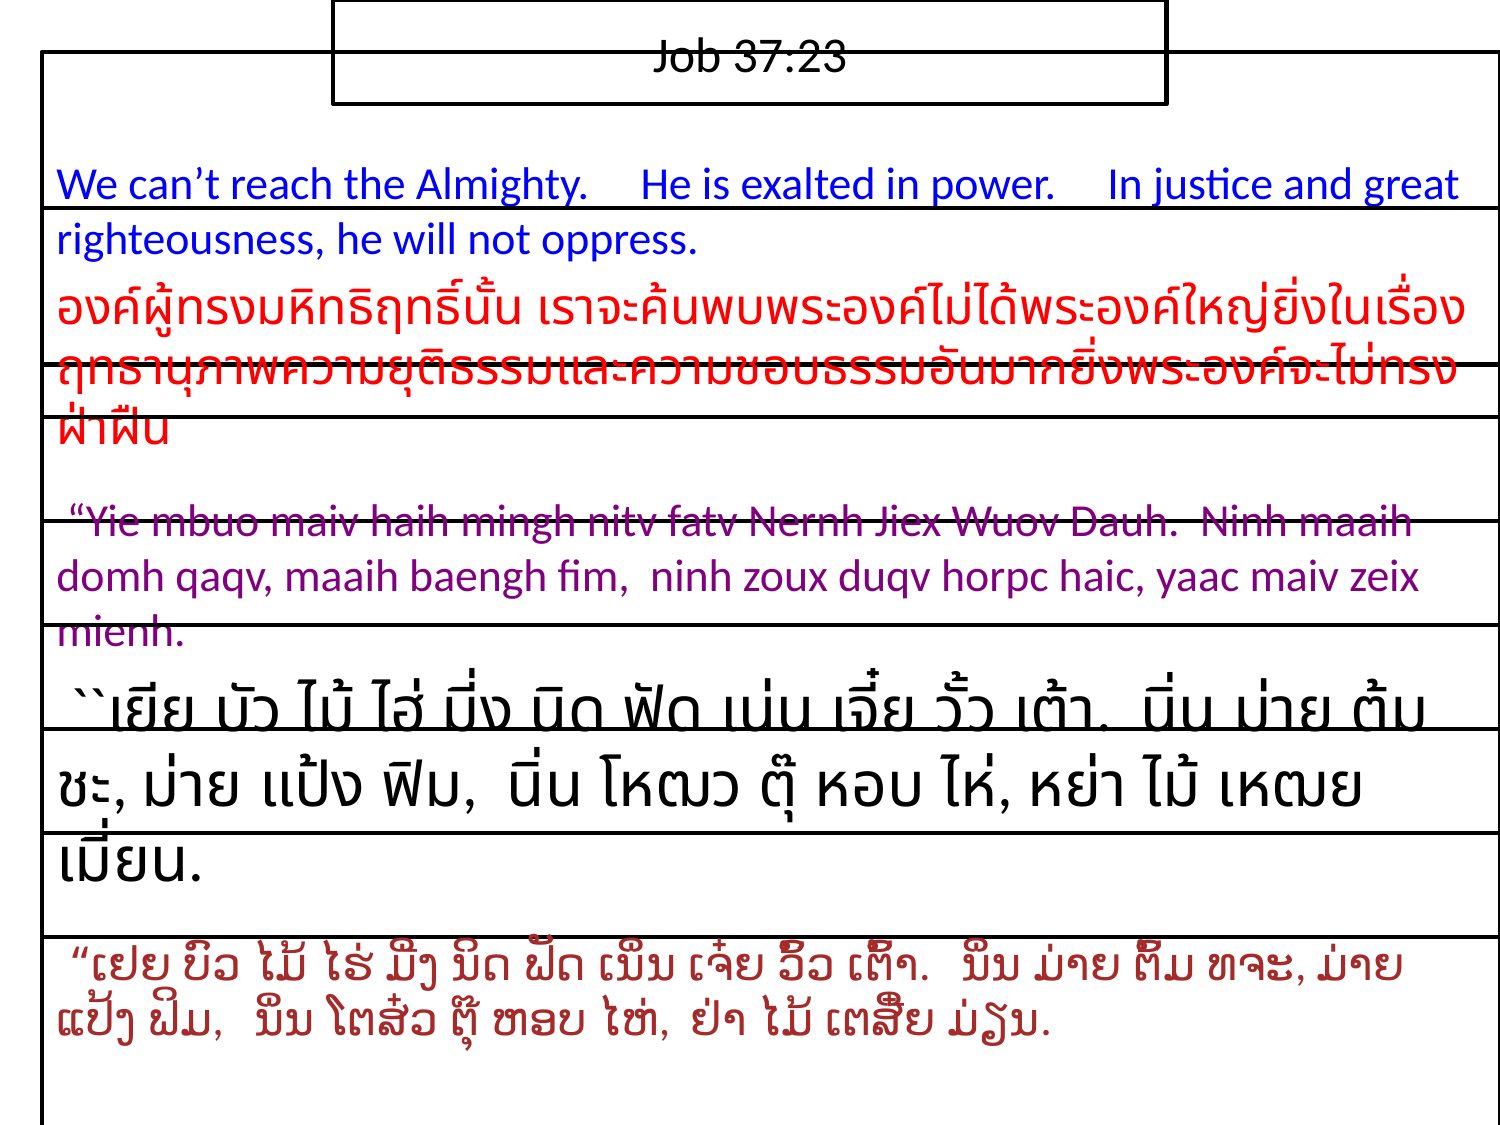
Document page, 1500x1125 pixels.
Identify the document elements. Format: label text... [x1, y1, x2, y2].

text_box We can’t reach the Almighty. He is exalted in power. In justice and great righteousness, he will not oppress. [40, 50, 1500, 206]
text_box ``เยีย บัว ไม้ ไฮ่ มี่ง นิด ฟัด เน่น เจี๋ย วั้ว เต้า. นิ่น ม่าย ต้ม ชะ, ม่าย แป้ง ฟิม, นิ่น โหฒว ตุ๊ หอบ ไห่, หย่า ไม้ เหฒย เมี่ยน. [40, 623, 1500, 831]
text_box Job 37:23 [331, 0, 1169, 50]
text_box “Yie mbuo maiv haih mingh nitv fatv Nernh Jiex Wuov Dauh. Ninh maaih domh qaqv, maaih baengh fim, ninh zoux duqv horpc haic, yaac maiv zeix mienh. [40, 415, 1500, 623]
text_box องค์​ผู้​ทรง​มหิทธิ​ฤทธิ์​นั้น เรา​จะ​ค้นพบ​พระ​องค์​ไม่ได้​พระ​องค์​ใหญ่​ยิ่ง​ใน​เรื่อง​ฤทธานุภาพความ​ยุติธรรม​และ​ความ​ชอบธรรม​อัน​มาก​ยิ่ง​พระ​องค์​จะ​ไม่​ทรง​ฝ่า​ฝืน [40, 206, 1500, 415]
text_box “ເຢຍ ບົວ ໄມ້ ໄຮ່ ມີ່ງ ນິດ ຟັດ ເນິ່ນ ເຈ໋ຍ ວົ້ວ ເຕົ້າ. ນິ່ນ ມ່າຍ ຕົ້ມ ທຈະ, ມ່າຍ ແປ້ງ ຟິມ, ນິ່ນ ໂຕສ໋ວ ຕຸ໊ ຫອບ ໄຫ່, ຢ່າ ໄມ້ ເຕສີ໋ຍ ມ່ຽນ. [40, 831, 1500, 1125]
